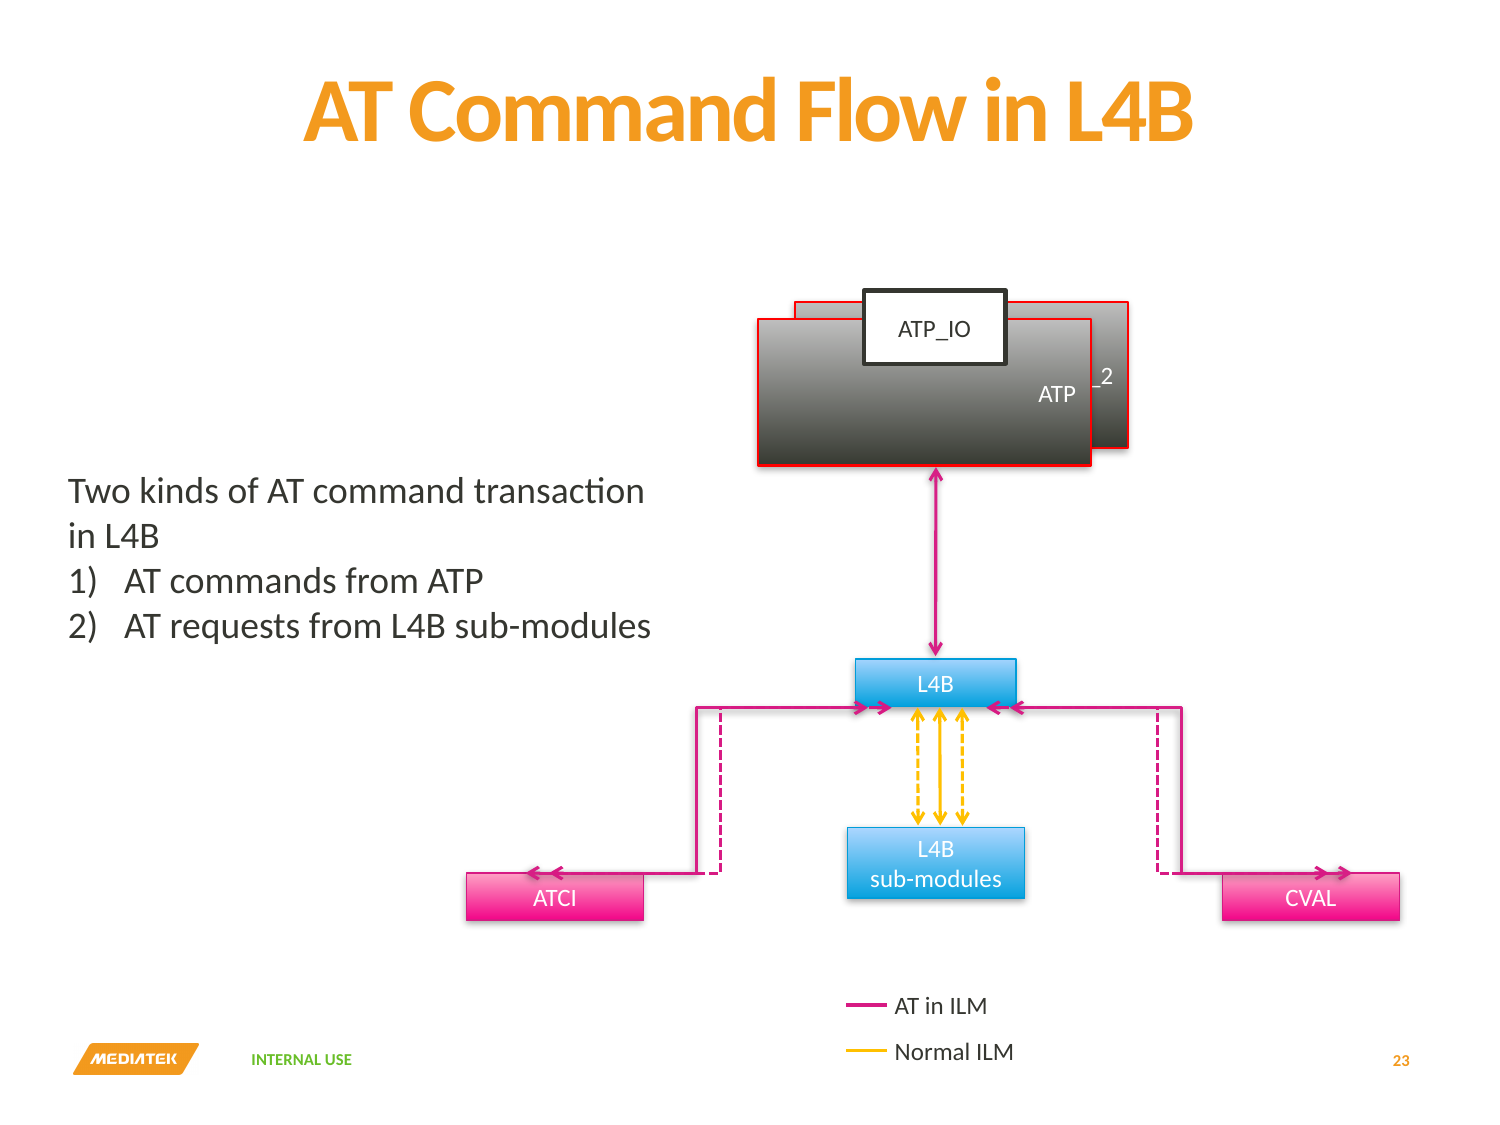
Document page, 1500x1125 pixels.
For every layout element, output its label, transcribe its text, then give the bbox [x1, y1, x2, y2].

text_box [466, 290, 1400, 921]
picture [73, 1043, 199, 1075]
title AT Command Flow in L4B [75, 70, 1425, 280]
slide_number 23 [1251, 1029, 1425, 1090]
text_box Two kinds of AT command transaction in L4B AT commands from ATP AT requests from L4B sub-modules [53, 458, 461, 653]
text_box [845, 982, 1031, 1074]
